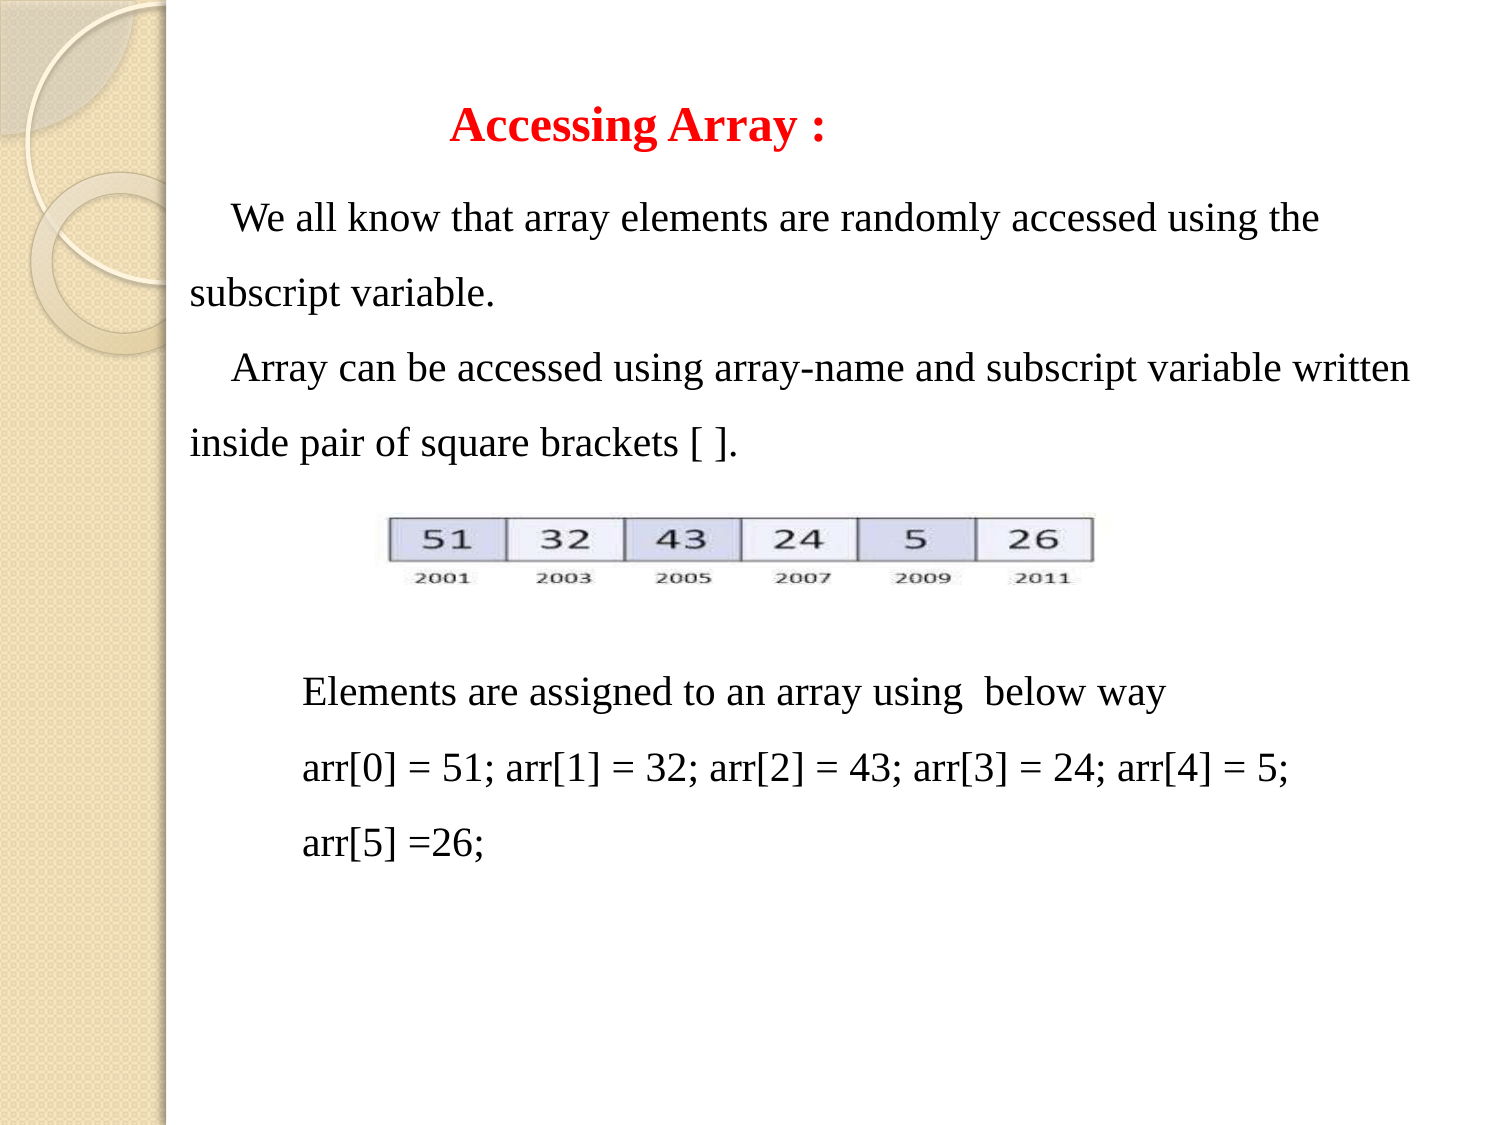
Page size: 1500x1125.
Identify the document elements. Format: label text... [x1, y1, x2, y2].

text_box Elements are assigned to an array using below way arr[0] = 51; arr[1] = 32; arr[2] = 43; arr[3] = 24; arr[4] = 5; arr[5] =26; [224, 637, 1300, 940]
picture [374, 512, 1112, 586]
text_box We all know that array elements are randomly accessed using the subscript variable. Array can be accessed using array-name and subscript variable written inside pair of square brackets [ ]. [187, 162, 1425, 465]
text_box Accessing Array : [262, 89, 1013, 152]
